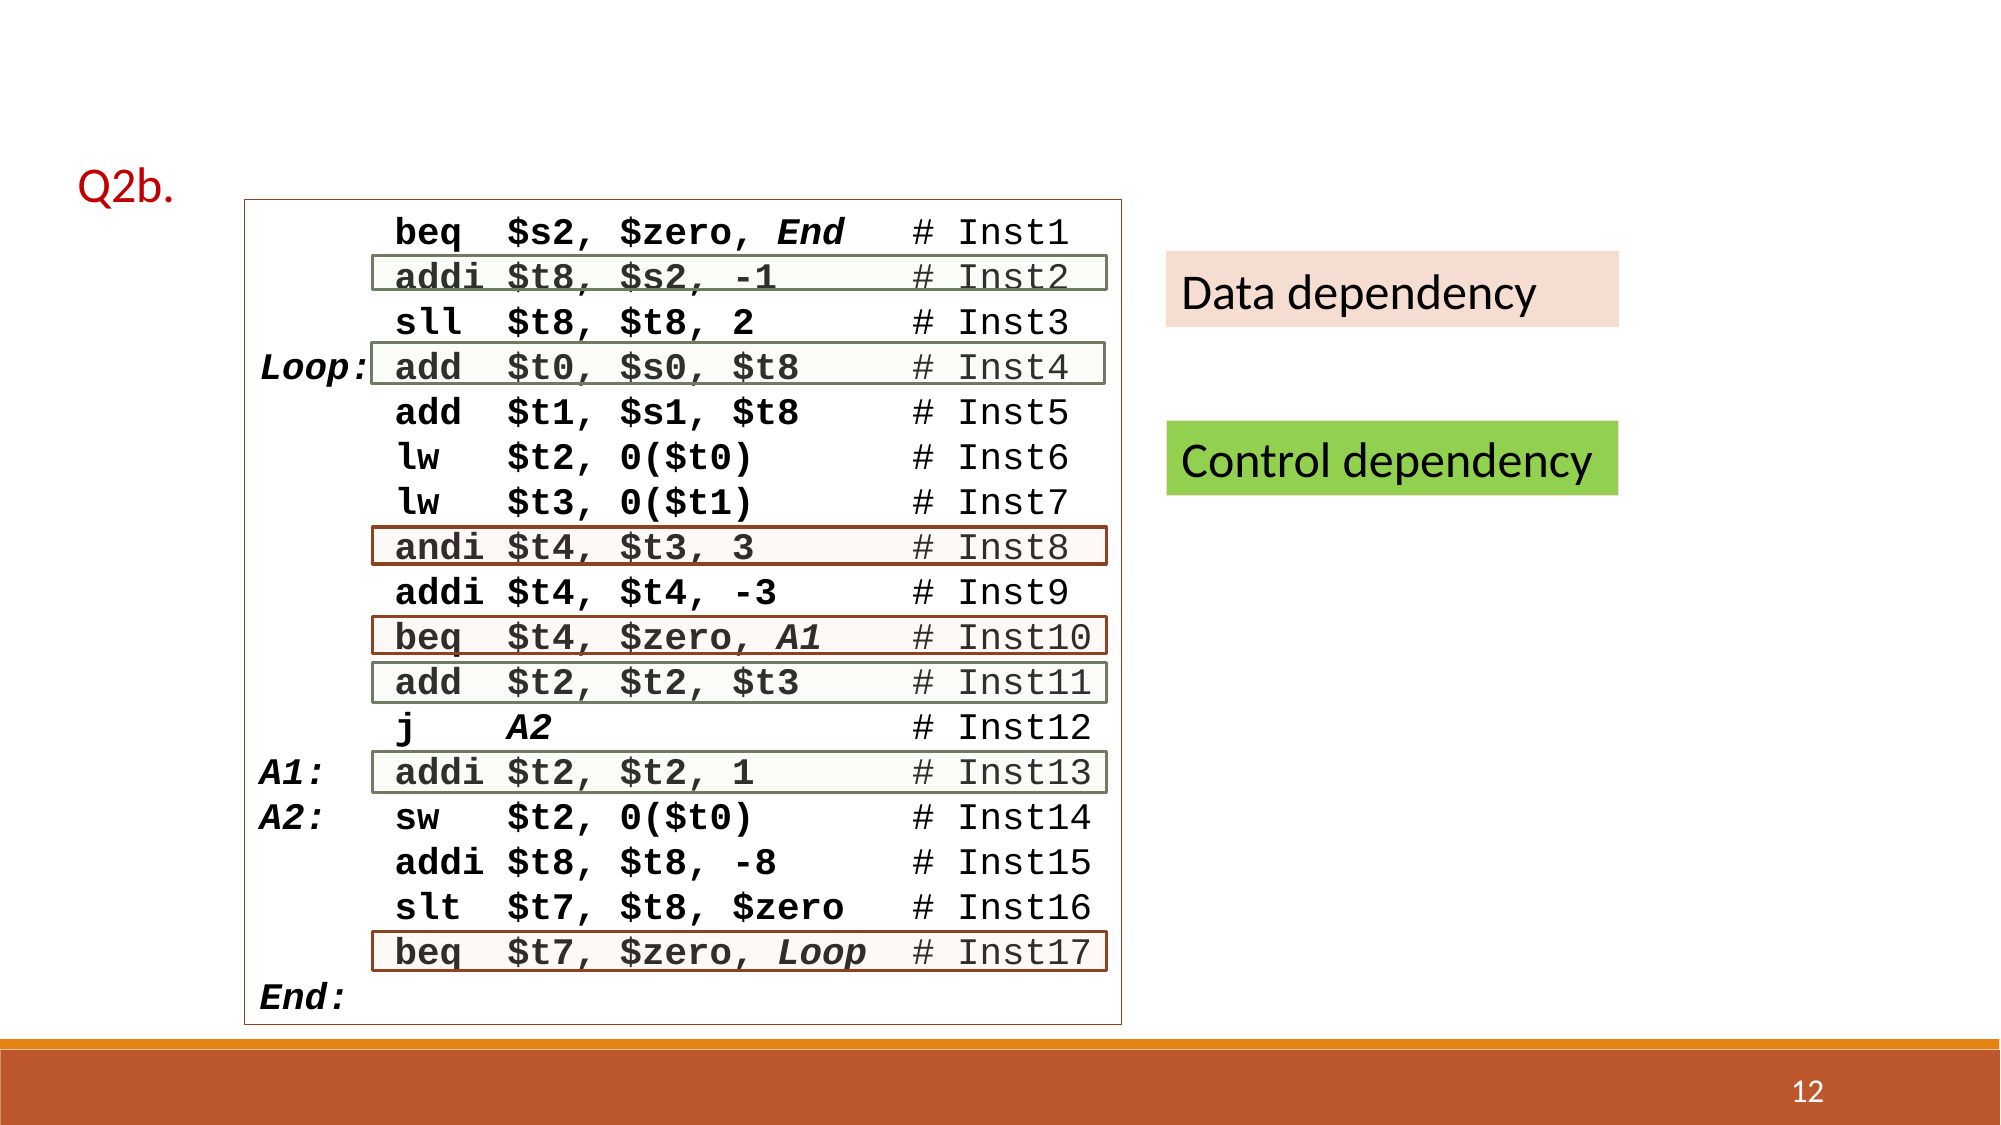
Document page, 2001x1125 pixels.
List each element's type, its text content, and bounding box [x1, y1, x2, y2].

slide_number 12 [1624, 1059, 1840, 1120]
text_box Data dependency [1166, 251, 1619, 327]
text_box [372, 930, 1107, 972]
text_box Control dependency [1166, 420, 1619, 496]
text_box beq $s2, $zero, End # Inst1 addi $t8, $s2, -1 # Inst2 sll $t8, $t8, 2 # Inst3 Loop: add $t0, $s0, $t8 # Inst4 add $t1, $s1, $t8 # Inst5 lw $t2, 0($t0) # Inst6 lw $t3, 0($t1) # Inst7 andi $t4, $t3, 3 # Inst8 addi $t4, $t4, -3 # Inst9 beq $t4, $zero, A1 # Inst10 add $t2, $t2, $t3 # Inst11 j A2 # Inst12 A1: addi $t2, $t2, 1 # Inst13 A2: sw $t2, 0($t0) # Inst14 addi $t8, $t8, -8 # Inst15 slt $t7, $t8, $zero # Inst16 beq $t7, $zero, Loop # Inst17 End: [244, 199, 1122, 1025]
text_box [372, 254, 1107, 291]
text_box [370, 341, 1106, 385]
text_box Q2b. [52, 145, 200, 220]
text_box [372, 526, 1107, 565]
text_box [372, 750, 1107, 794]
text_box [372, 661, 1107, 704]
text_box [372, 615, 1107, 655]
